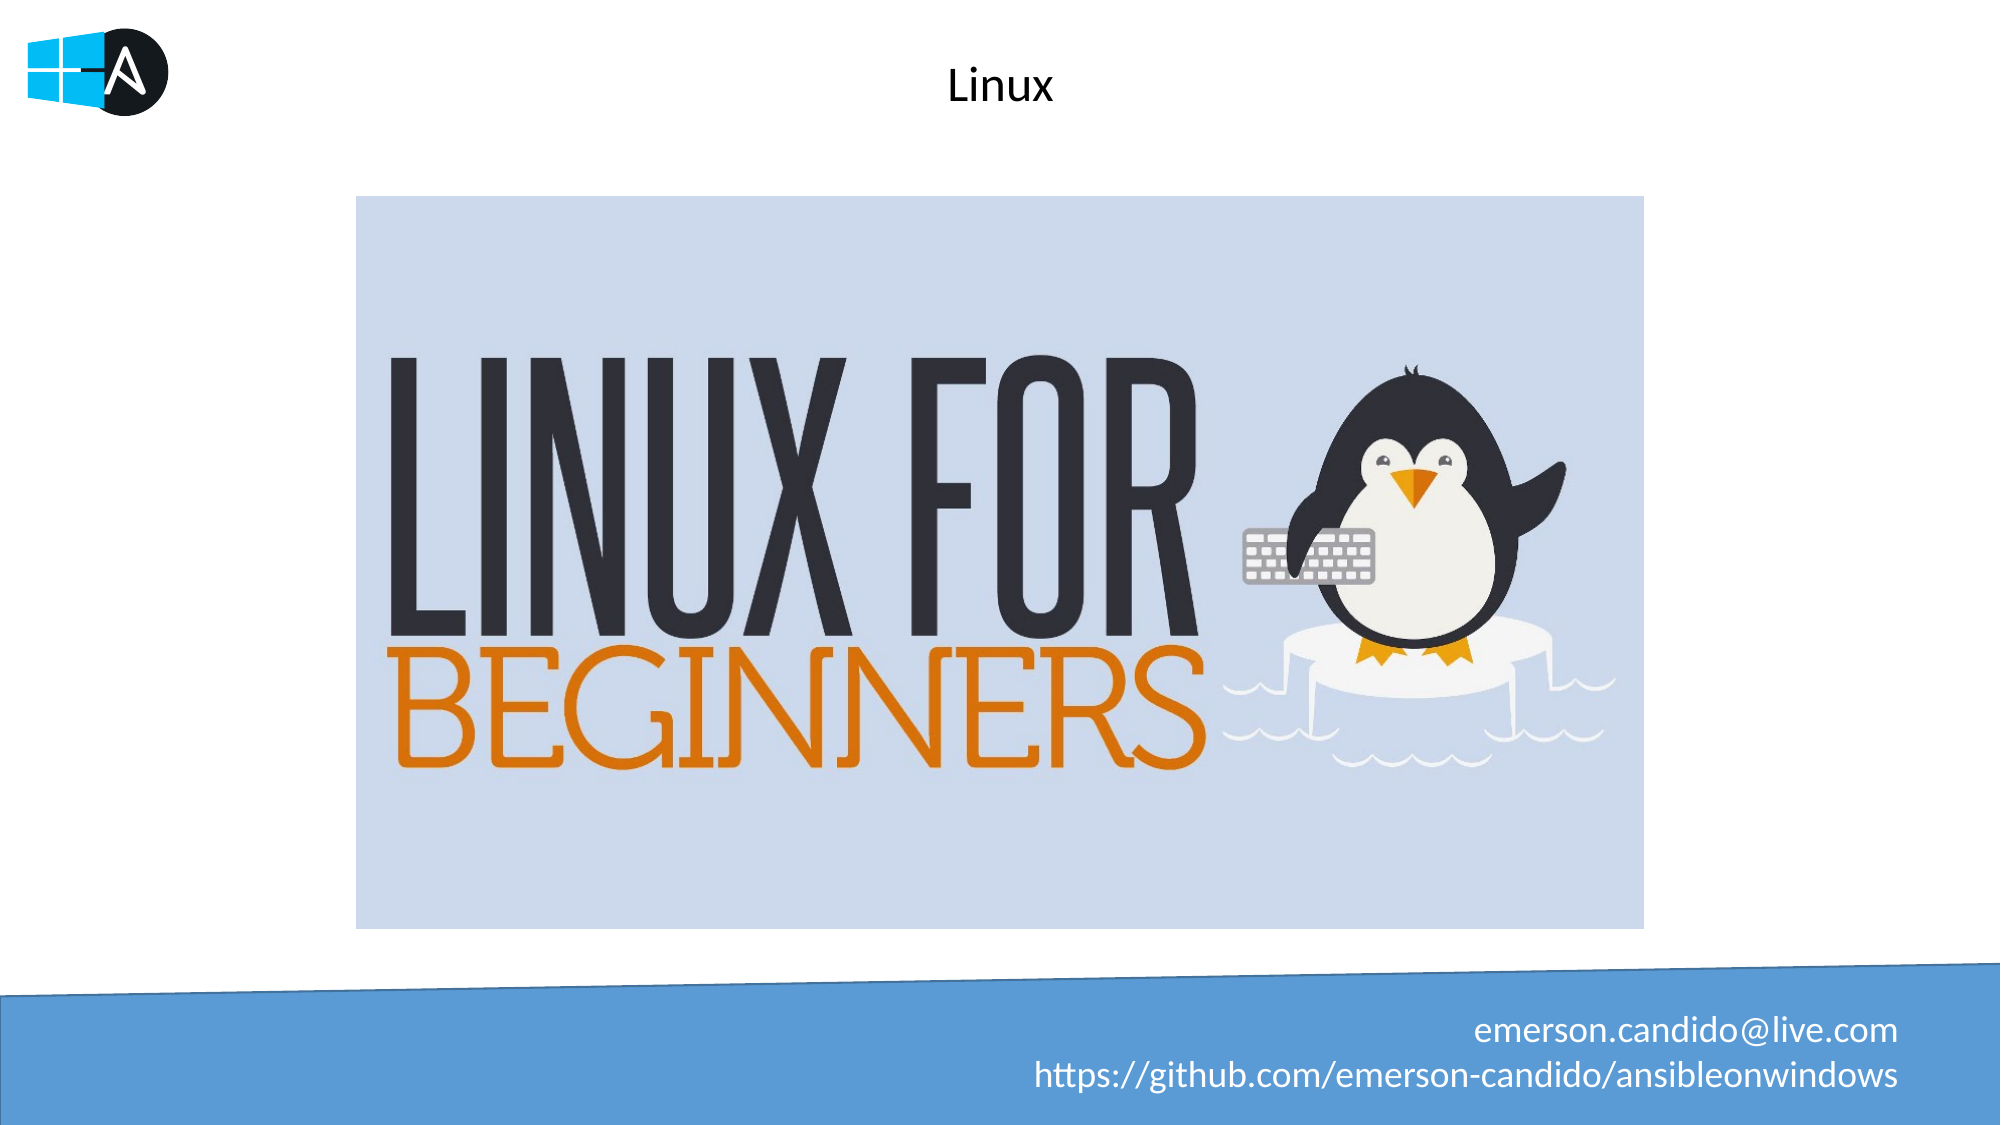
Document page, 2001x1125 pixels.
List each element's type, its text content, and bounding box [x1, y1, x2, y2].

text_box Linux [932, 44, 1069, 119]
text_box [0, 962, 2000, 1125]
picture [356, 196, 1644, 929]
text_box emerson.candido@live.com https://github.com/emerson-candido/ansibleonwindows [1018, 997, 1914, 1103]
picture [16, 20, 172, 120]
